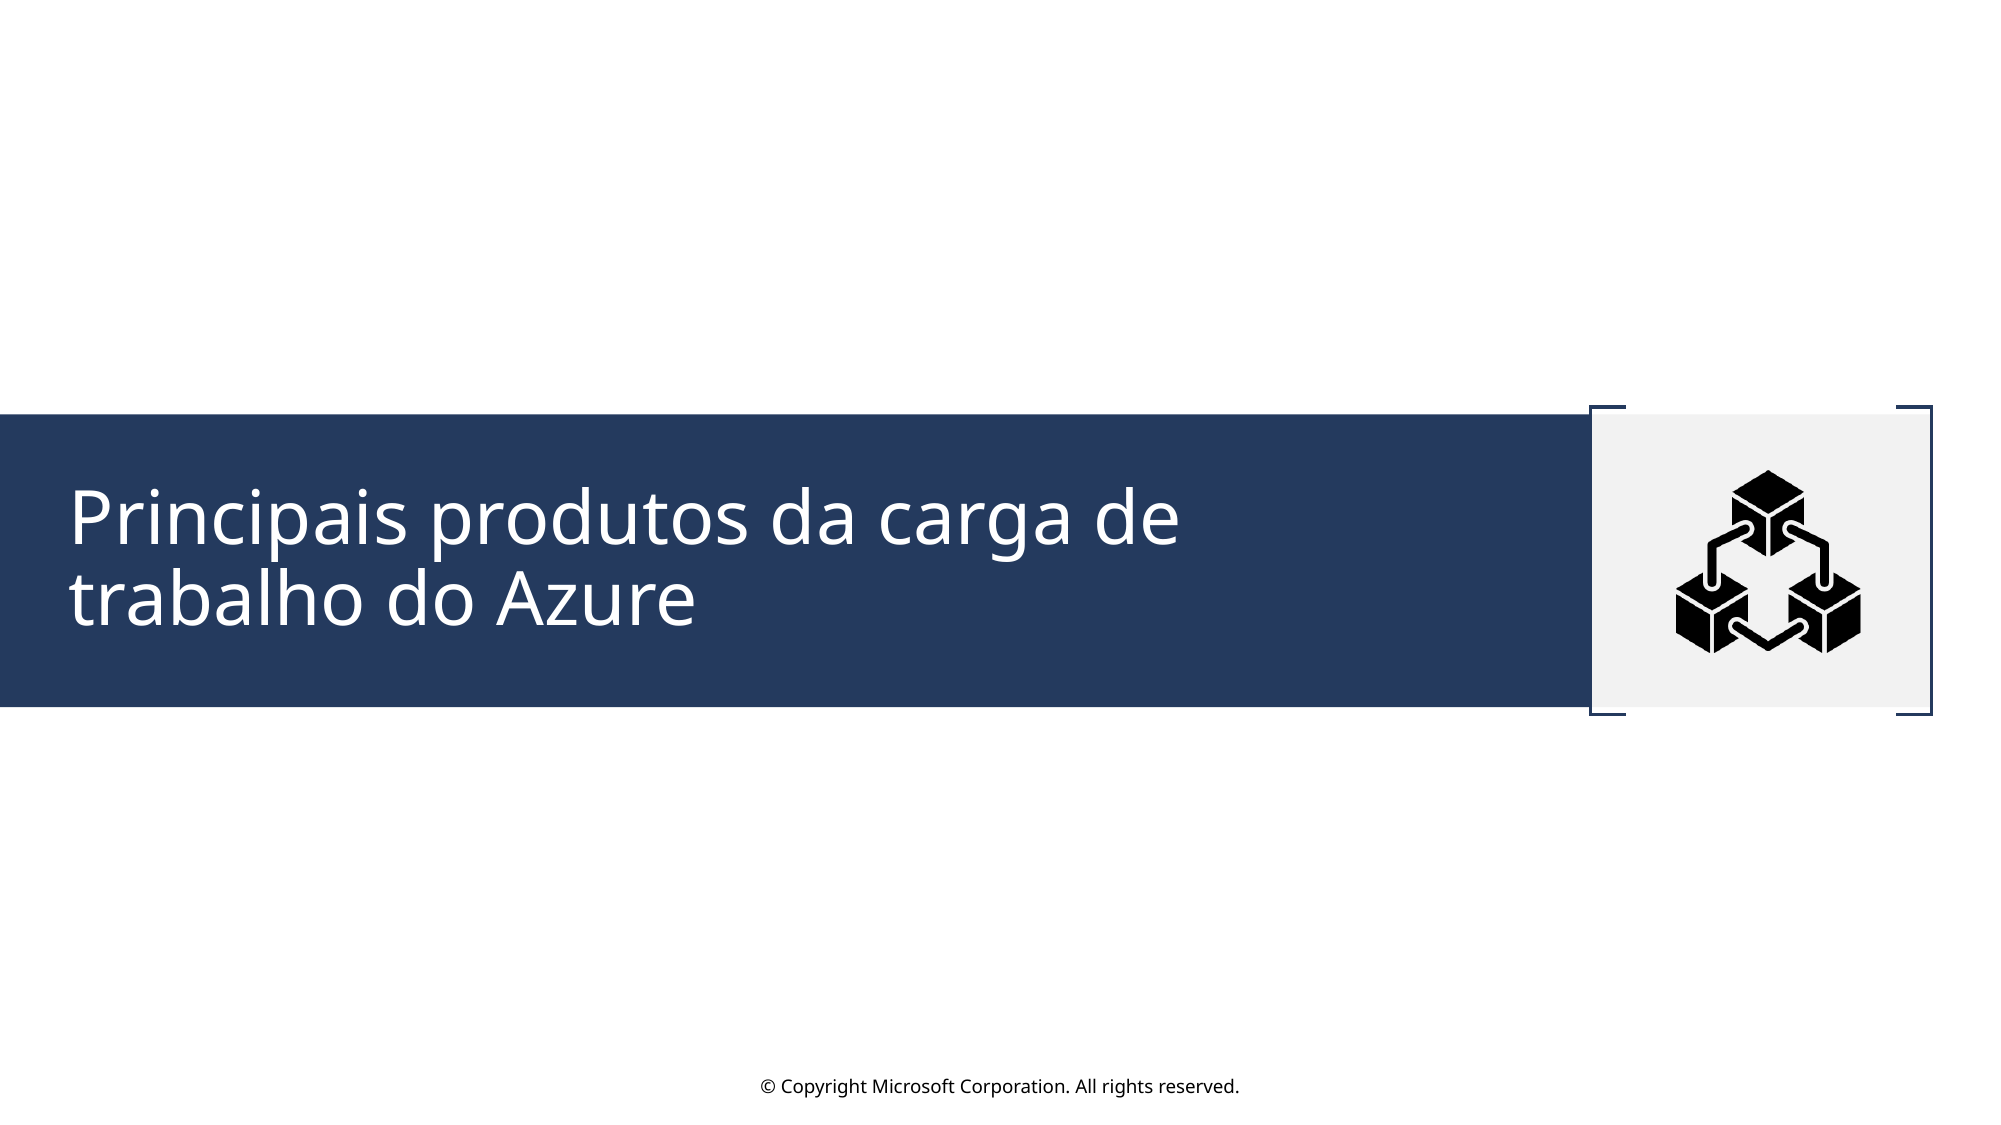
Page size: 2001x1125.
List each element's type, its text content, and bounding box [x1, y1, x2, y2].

picture [1660, 454, 1876, 671]
title Principais produtos da carga de trabalho do Azure [68, 414, 1429, 708]
